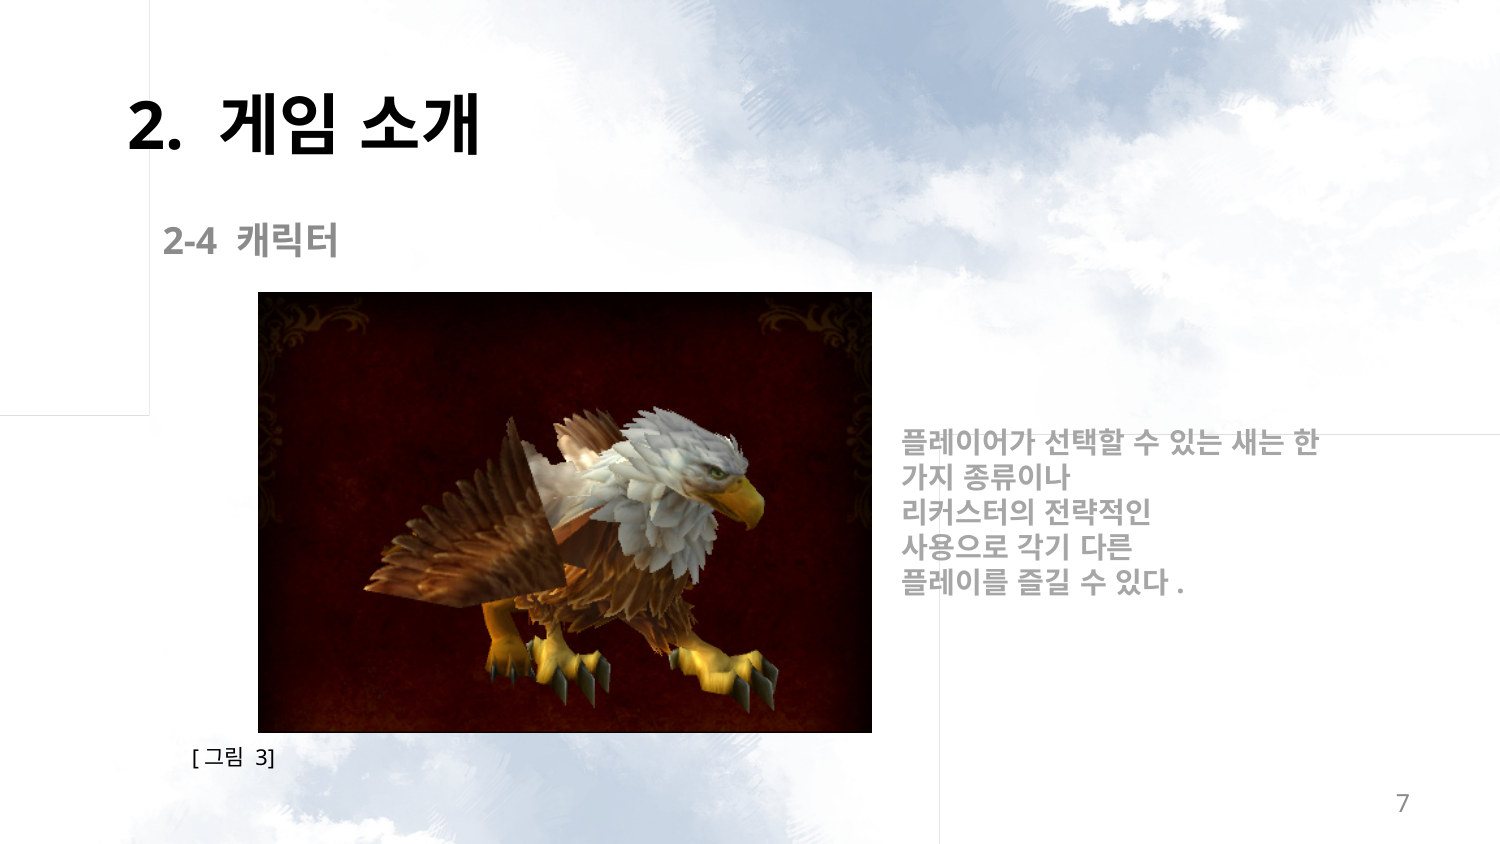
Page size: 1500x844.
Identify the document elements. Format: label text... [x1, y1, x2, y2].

text_box [218, 280, 1258, 777]
picture [0, 0, 1500, 844]
slide_number 7 [1074, 782, 1425, 827]
title 2. 게임 소개 [112, 32, 1388, 213]
subtitle 2-4 캐릭터 [147, 209, 538, 269]
text_box [그림 3] [177, 736, 343, 778]
text_box 플레이어가 선택할 수 있는 새는 한 가지 종류이나 리커스터의 전략적인 사용으로 각기 다른 플레이를 즐길 수 있다. [886, 416, 1383, 607]
